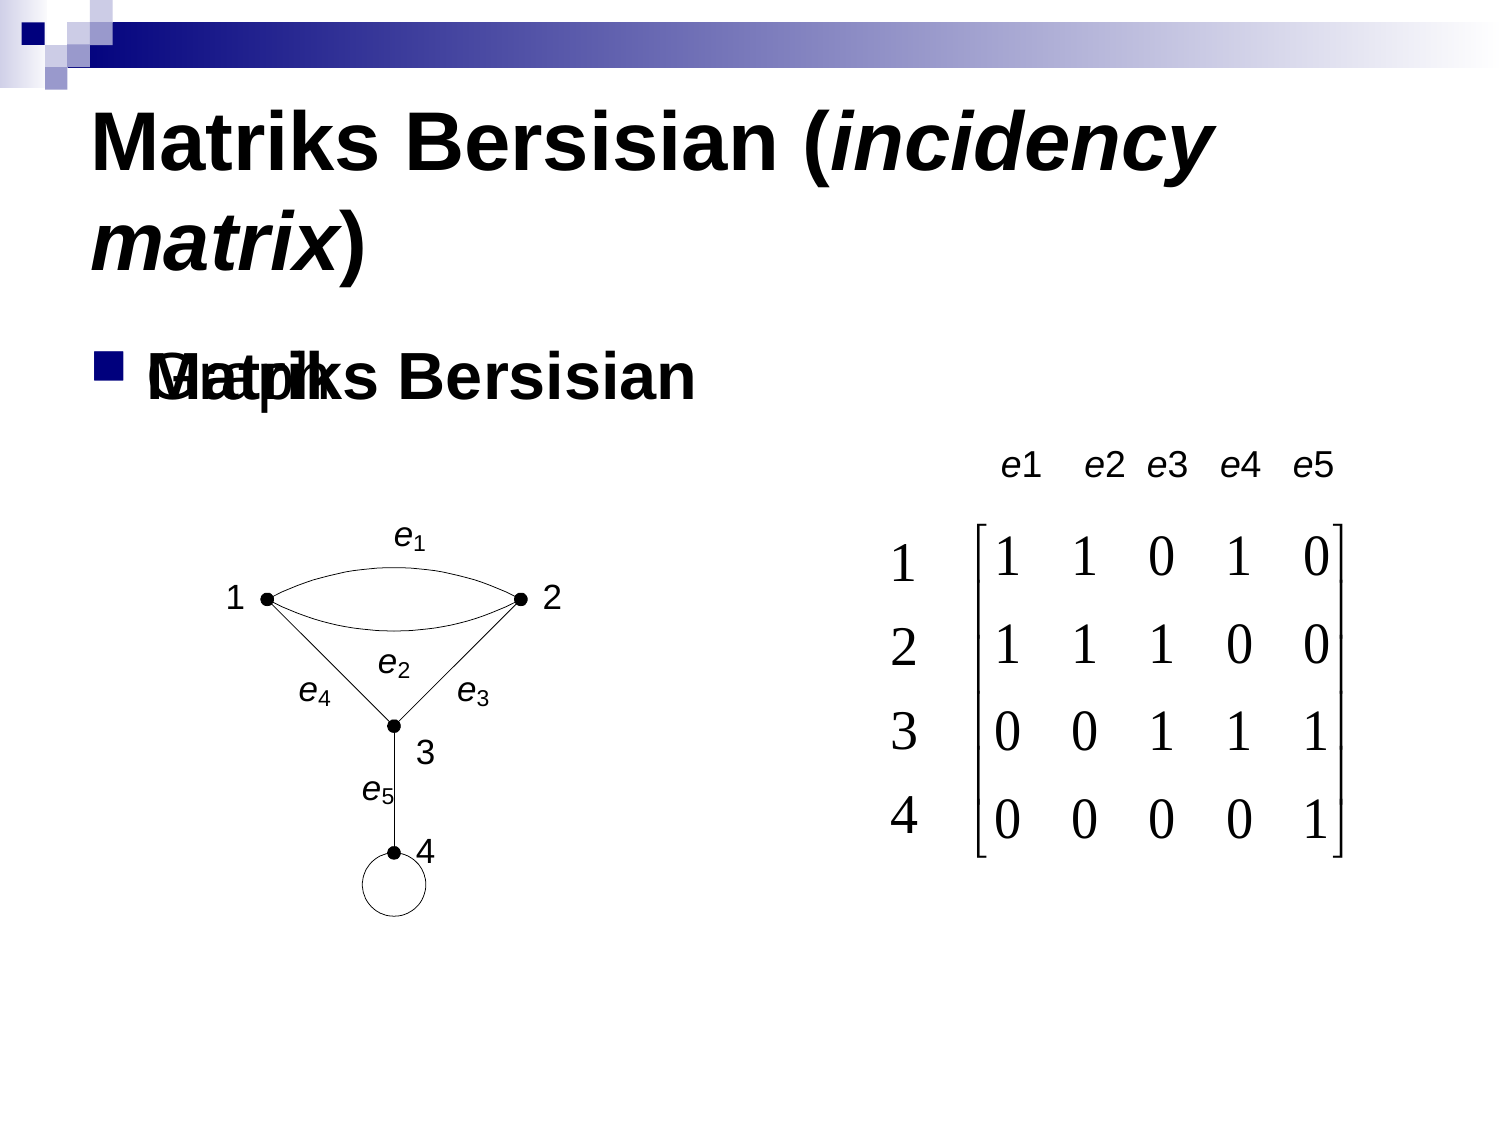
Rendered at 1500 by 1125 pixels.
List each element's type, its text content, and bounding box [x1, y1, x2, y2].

text_box e1 e2 e3 e4 e5 [986, 432, 1388, 493]
title Matriks Bersisian (incidency matrix) [74, 74, 1426, 301]
list Matriks Bersisian [74, 324, 1426, 499]
list Matriks Bersisian [74, 500, 1426, 963]
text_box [962, 512, 1365, 870]
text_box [879, 526, 931, 858]
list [194, 491, 594, 923]
